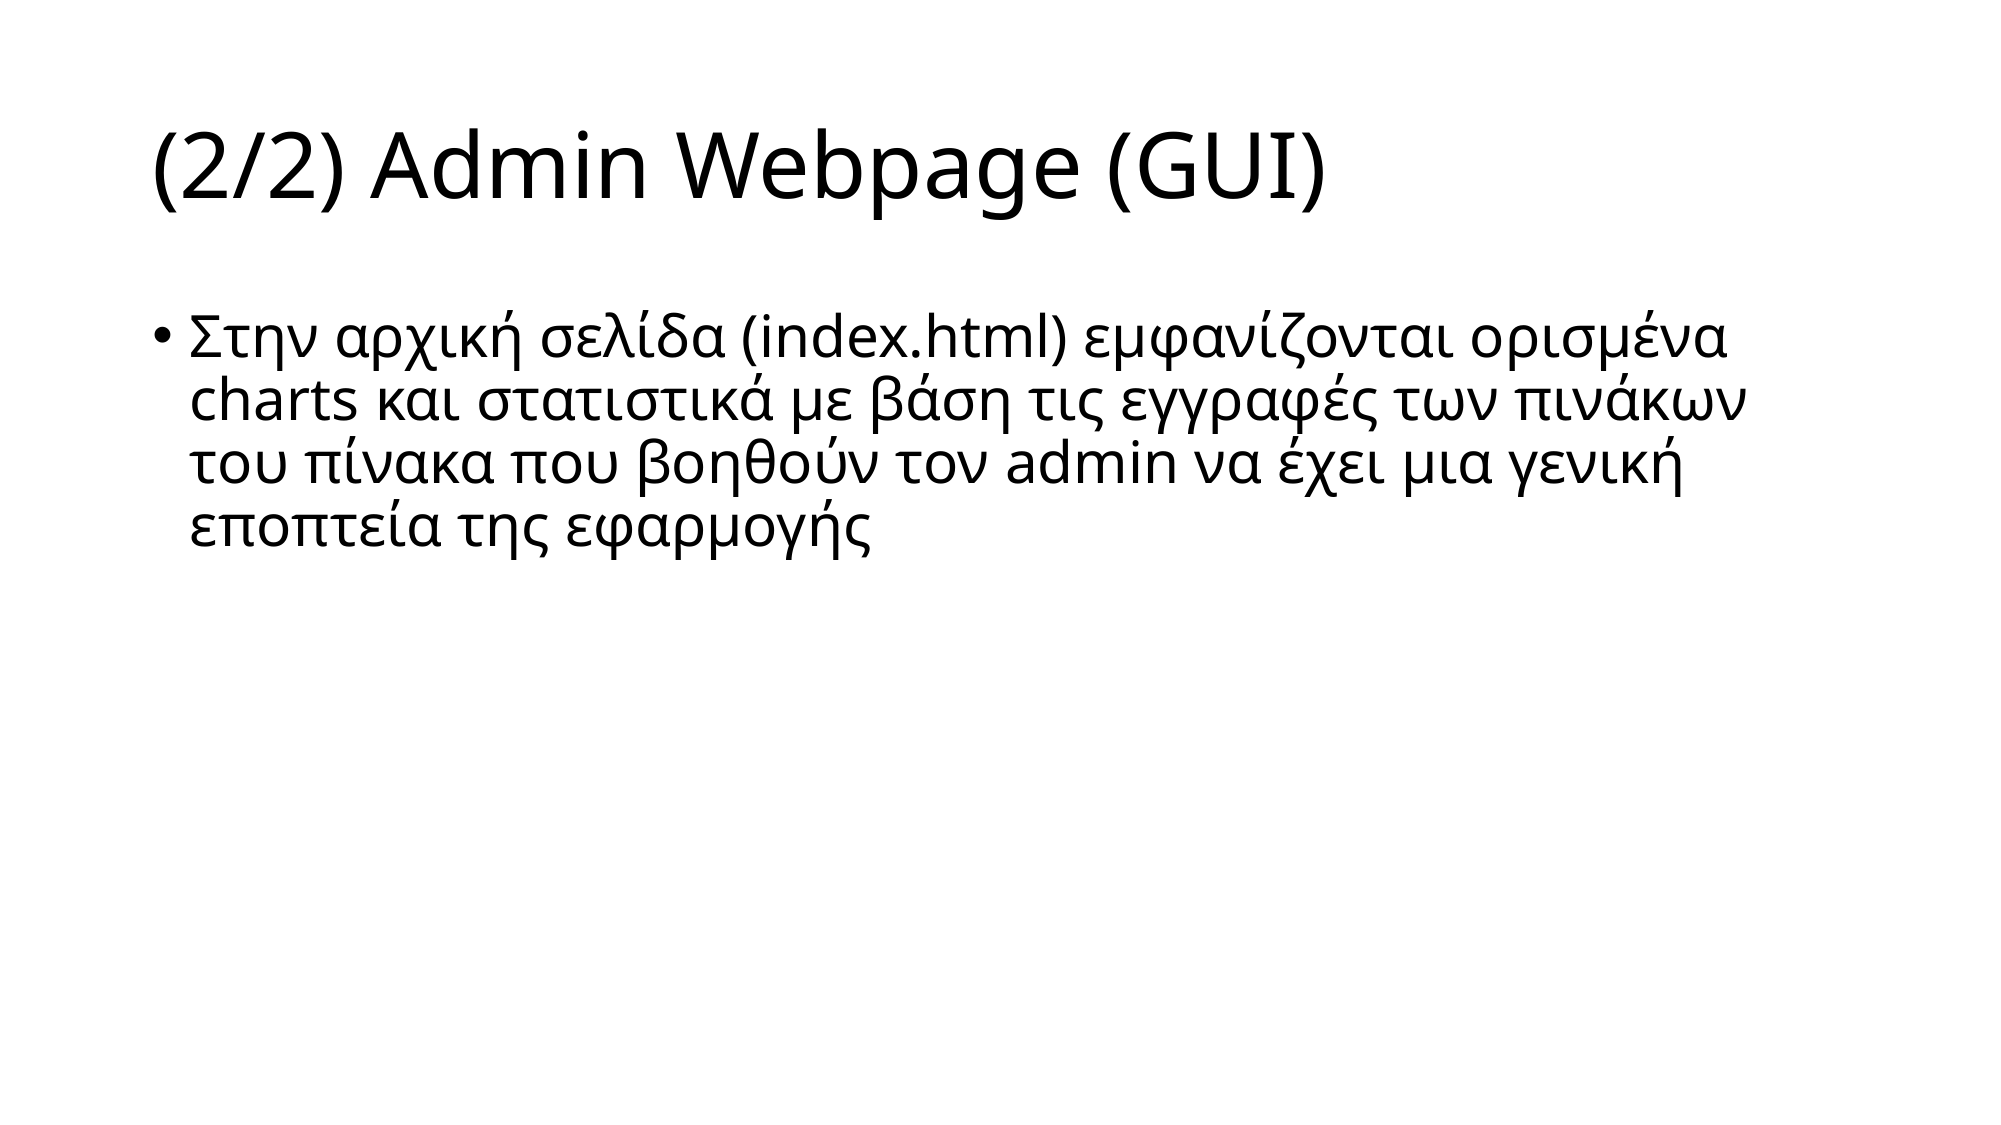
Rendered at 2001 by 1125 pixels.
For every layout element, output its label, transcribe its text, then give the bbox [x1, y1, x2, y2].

list Στην αρχική σελίδα (index.html) εμφανίζονται ορισμένα charts και στατιστικά με βάση τις εγγραφές των πινάκων του πίνακα που βοηθούν τον admin να έχει μια γενική εποπτεία της εφαρμογής [137, 299, 1863, 1014]
title (2/2) Admin Webpage (GUI) [137, 59, 1863, 278]
